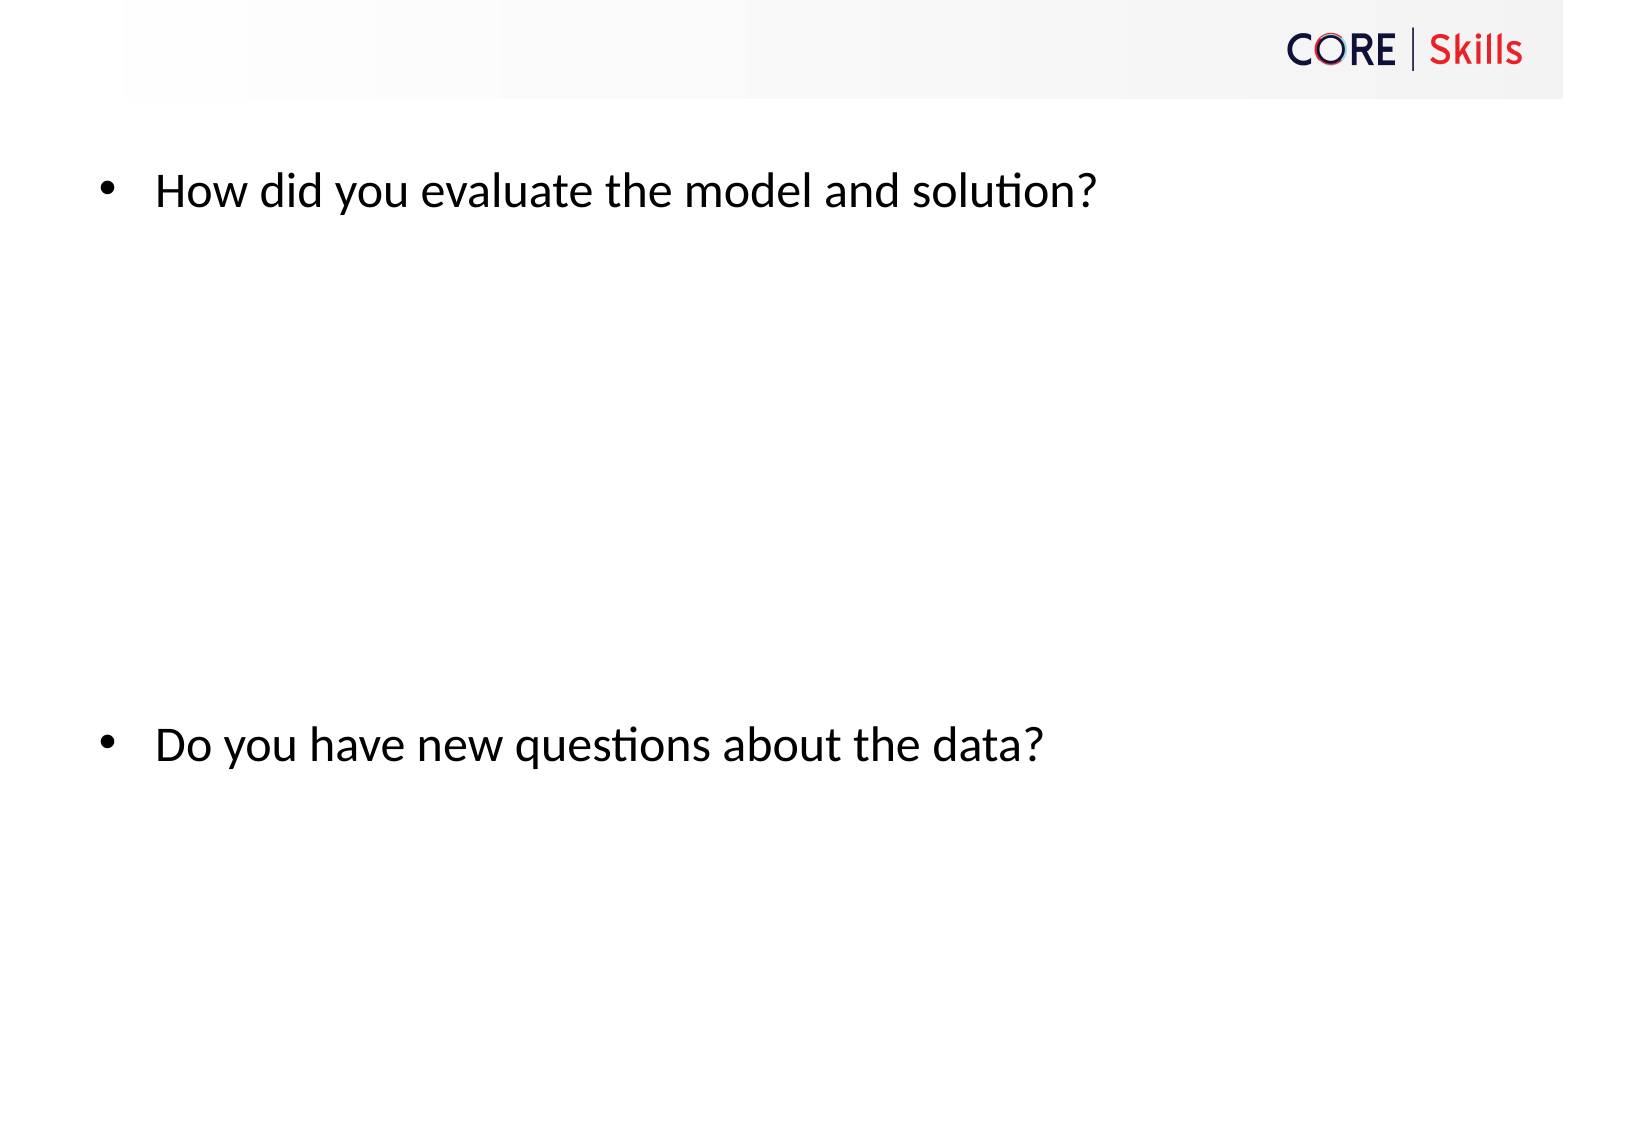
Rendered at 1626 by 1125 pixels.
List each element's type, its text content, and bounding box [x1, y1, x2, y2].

text_box Do you have new questions about the data? [84, 703, 1250, 779]
picture [62, 0, 1563, 100]
text_box How did you evaluate the model and solution? [84, 149, 1490, 225]
